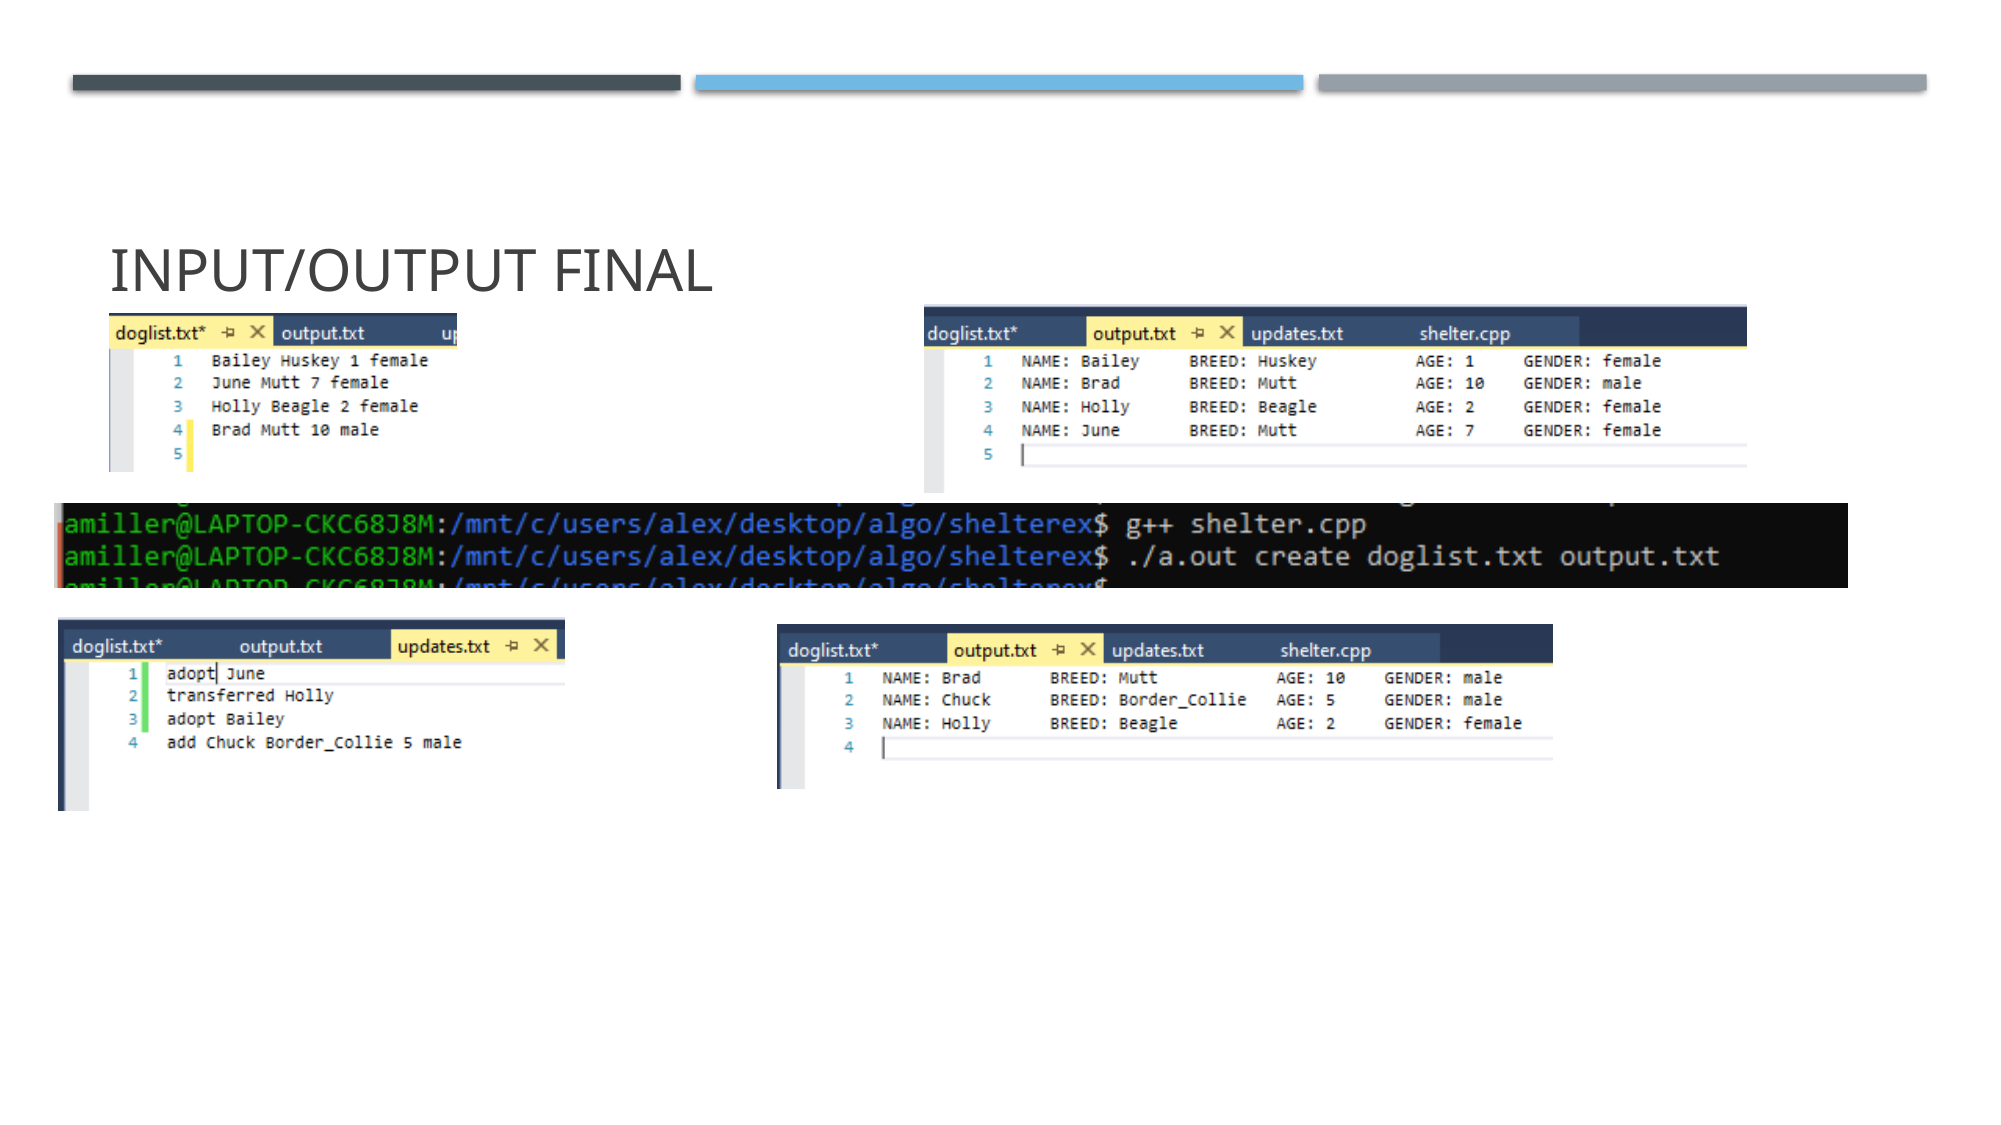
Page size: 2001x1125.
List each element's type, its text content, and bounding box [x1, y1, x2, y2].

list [924, 304, 1748, 493]
picture [58, 616, 566, 812]
picture [109, 313, 458, 473]
picture [53, 502, 1849, 589]
picture [776, 623, 1553, 789]
title Input/output final [95, 115, 1905, 311]
